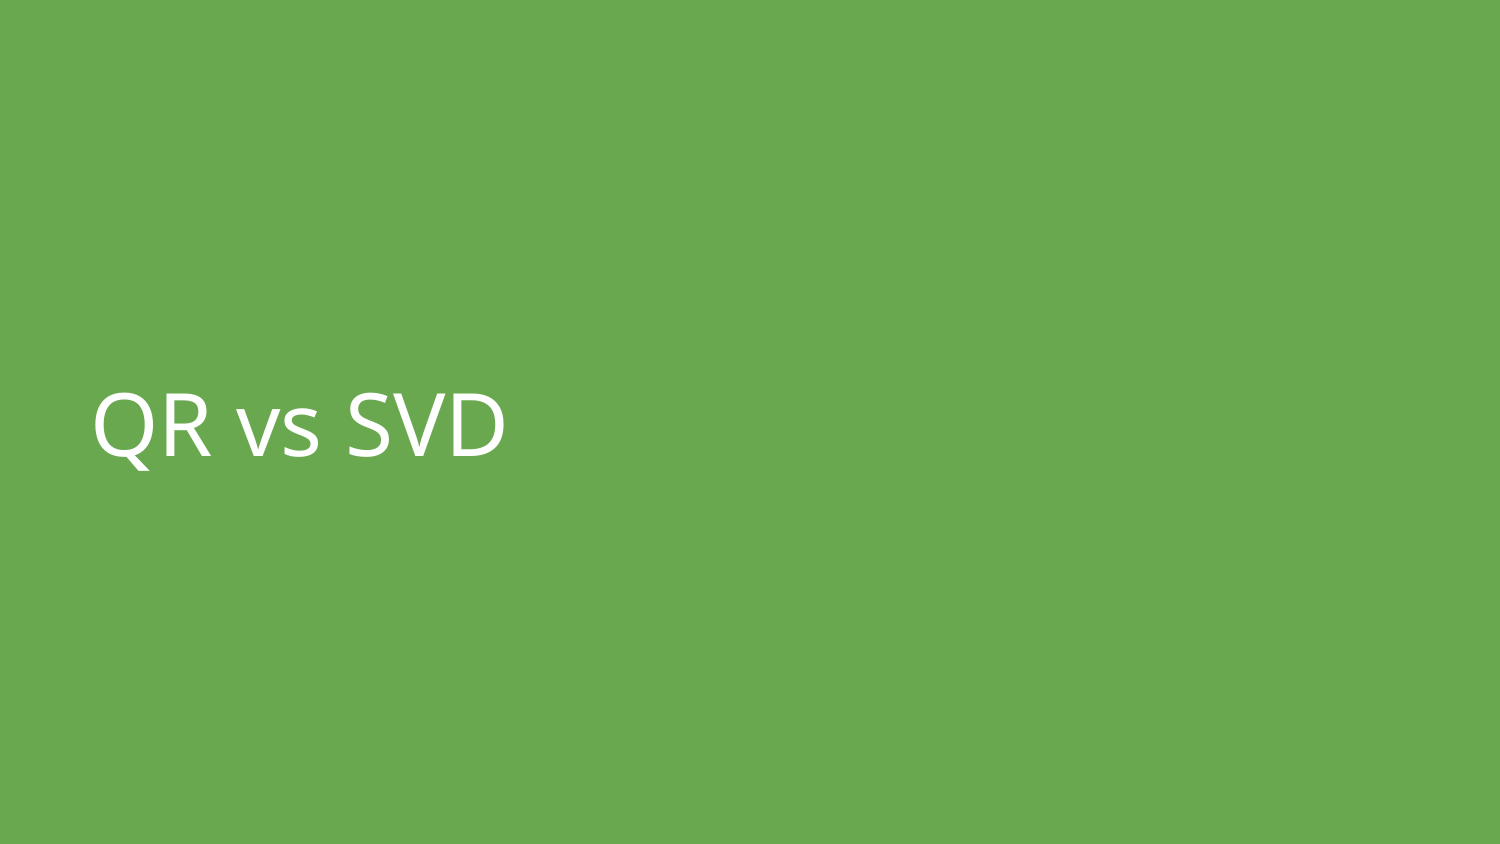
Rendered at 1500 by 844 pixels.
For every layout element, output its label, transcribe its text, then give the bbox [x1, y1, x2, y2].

title QR vs SVD [75, 338, 1425, 505]
